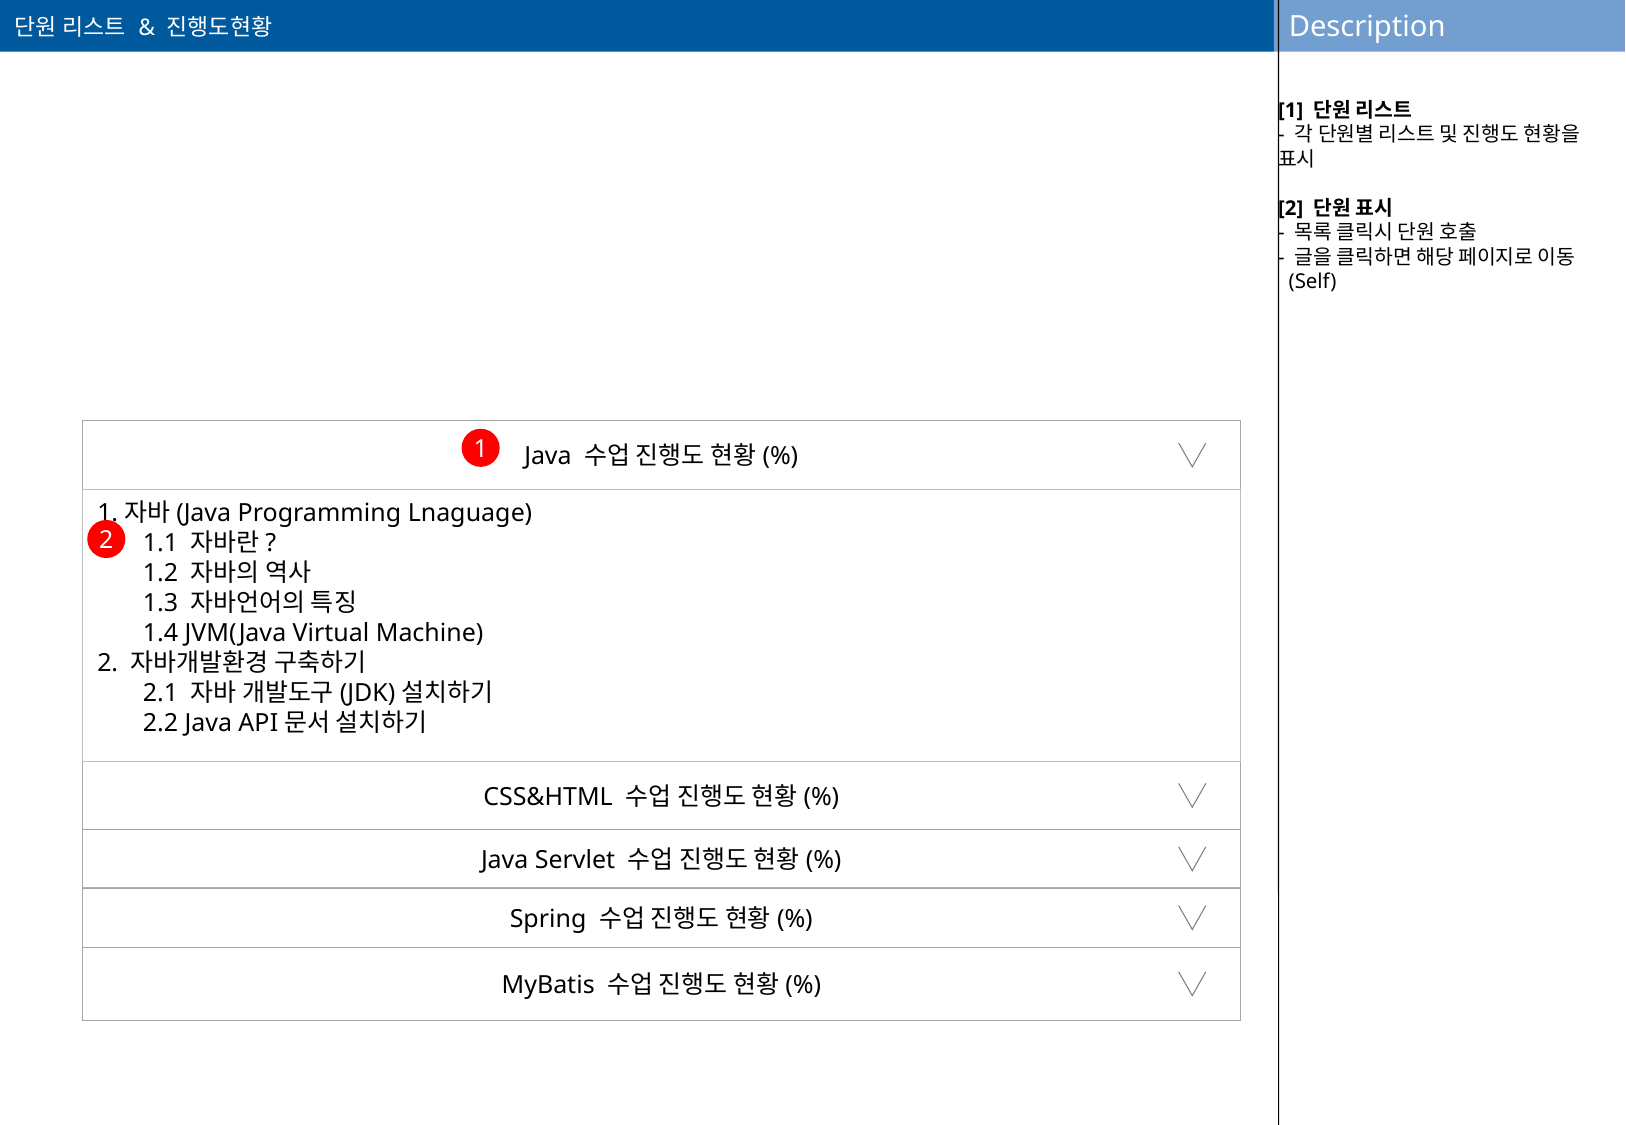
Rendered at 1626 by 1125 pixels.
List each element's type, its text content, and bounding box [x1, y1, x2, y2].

text_box [1] 단원 리스트 - 각 단원별 리스트 및 진행도 현황을 표시 [2] 단원 표시 - 목록 클릭시 단원 호출 - 글을 클릭하면 해당 페이지로 이동 (Self) [1280, 52, 1625, 1125]
text_box [1178, 783, 1206, 808]
text_box Description [1280, 0, 1625, 52]
text_box 1.자바(Java Programming Lnaguage) 1.1 자바란? 1.2 자바의 역사 1.3 자바언어의 특징 1.4 JVM(Java Virtual Machine) 2. 자바개발환경 구축하기 2.1 자바 개발도구(JDK)설치하기 2.2 Java API문서 설치하기 [82, 488, 1241, 762]
text_box 1 [460, 427, 501, 468]
text_box [1178, 846, 1206, 871]
text_box Java 수업 진행도 현황(%) [82, 420, 1241, 488]
text_box 2 [86, 518, 127, 560]
text_box MyBatis 수업 진행도 현황(%) [82, 946, 1241, 1021]
text_box 단원 리스트 & 진행도현황 [0, 0, 1273, 52]
text_box [1178, 443, 1206, 467]
text_box CSS&HTML 수업 진행도 현황(%) [82, 762, 1241, 829]
text_box [1178, 905, 1206, 930]
text_box Java Servlet 수업 진행도 현황(%) [82, 829, 1241, 887]
text_box [1] 단원 리스트 - 각 단원별 리스트 및 진행도 현황을 표시 [2] 단원 표시 - 목록 클릭시 단원 호출 - 글을 클릭하면 해당 페이지로 이동 (Self) [1271, 52, 1278, 1125]
text_box [1178, 971, 1206, 996]
text_box Spring 수업 진행도 현황(%) [82, 887, 1241, 946]
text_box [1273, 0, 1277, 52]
